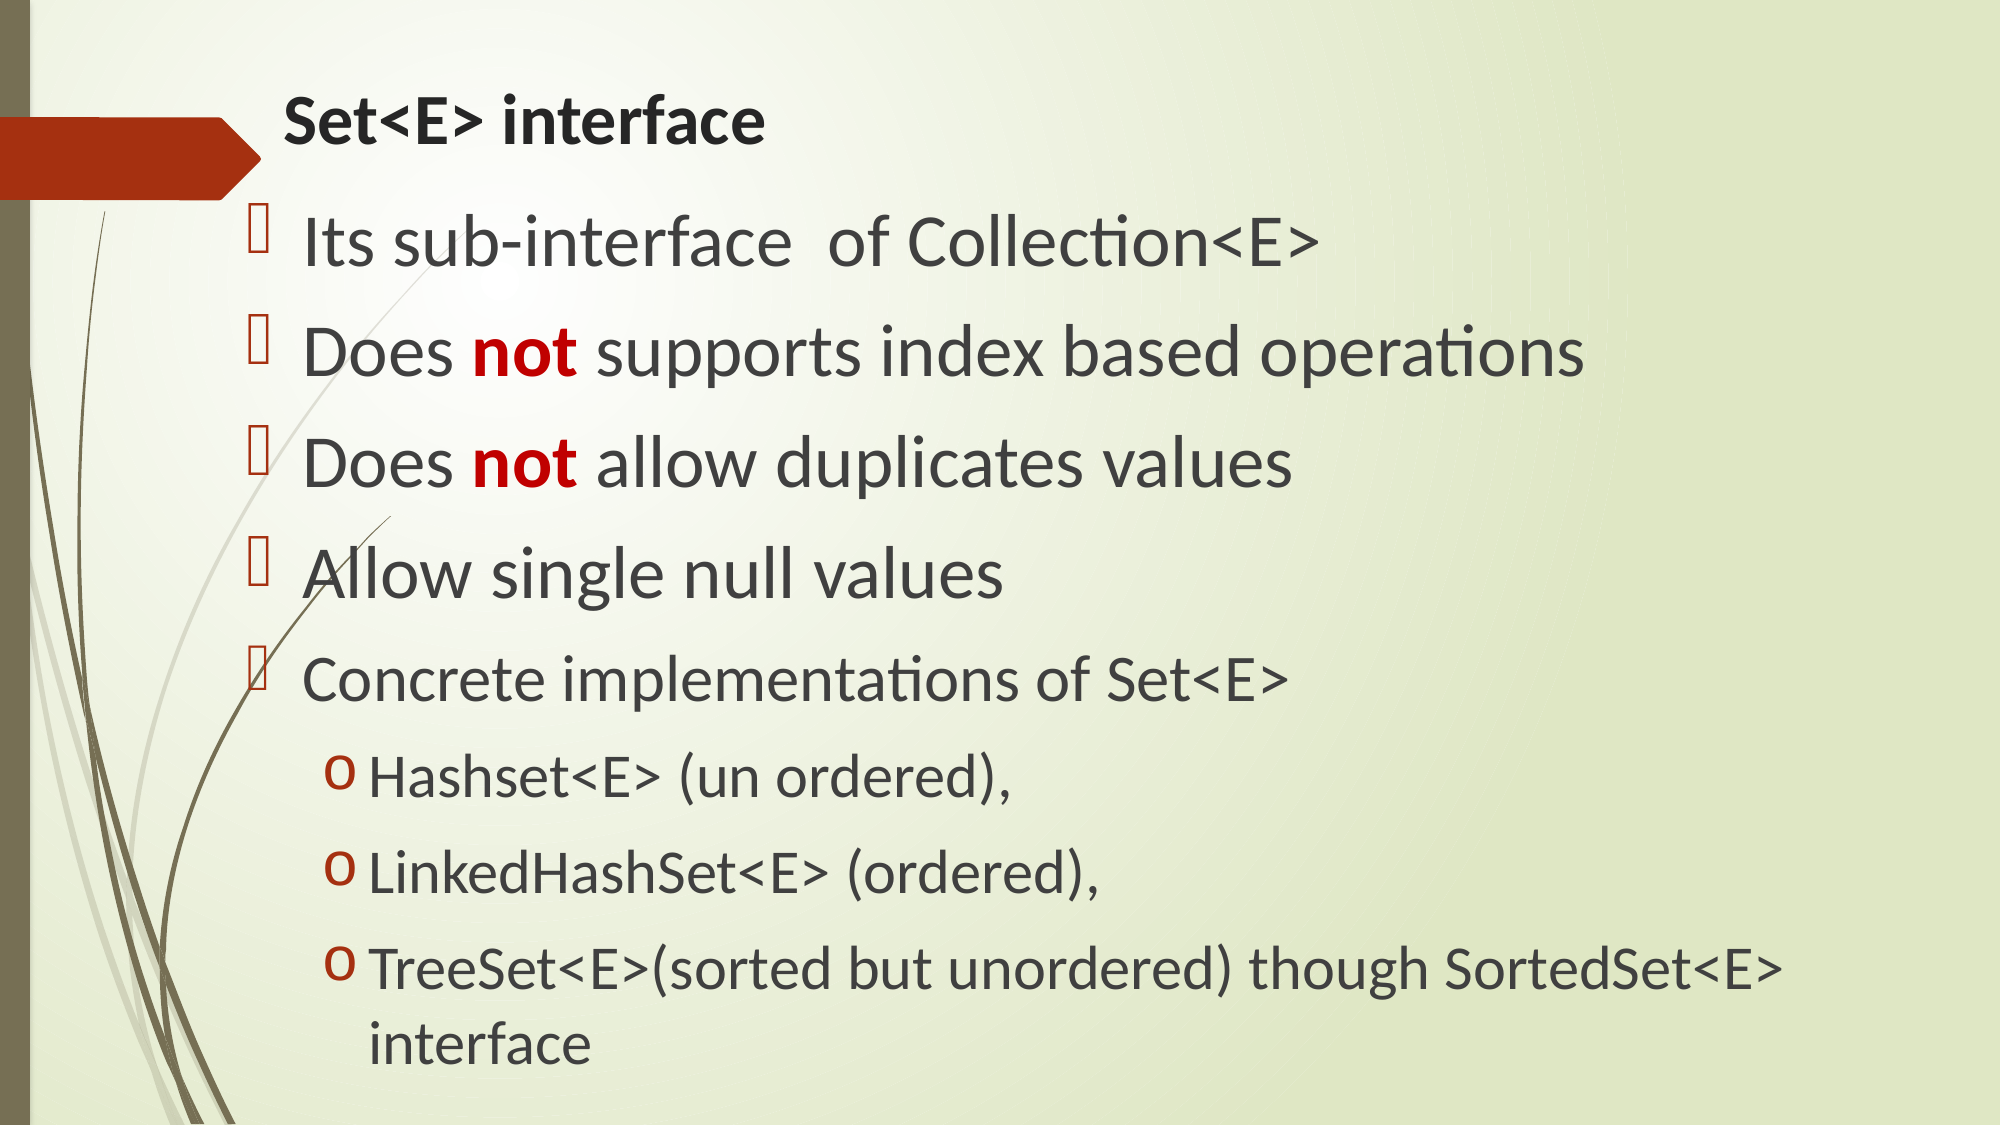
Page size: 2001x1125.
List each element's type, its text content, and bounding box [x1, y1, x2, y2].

title Set<E> interface [269, 64, 1731, 167]
list Its sub-interface of Collection<E> Does not supports index based operations Does not allow duplicates values Allow single null values Concrete implementations of Set<E> Hashset<E> (un ordered), LinkedHashSet<E> (ordered), TreeSet<E>(sorted but unordered) though SortedSet<E> interface [231, 183, 1909, 1122]
